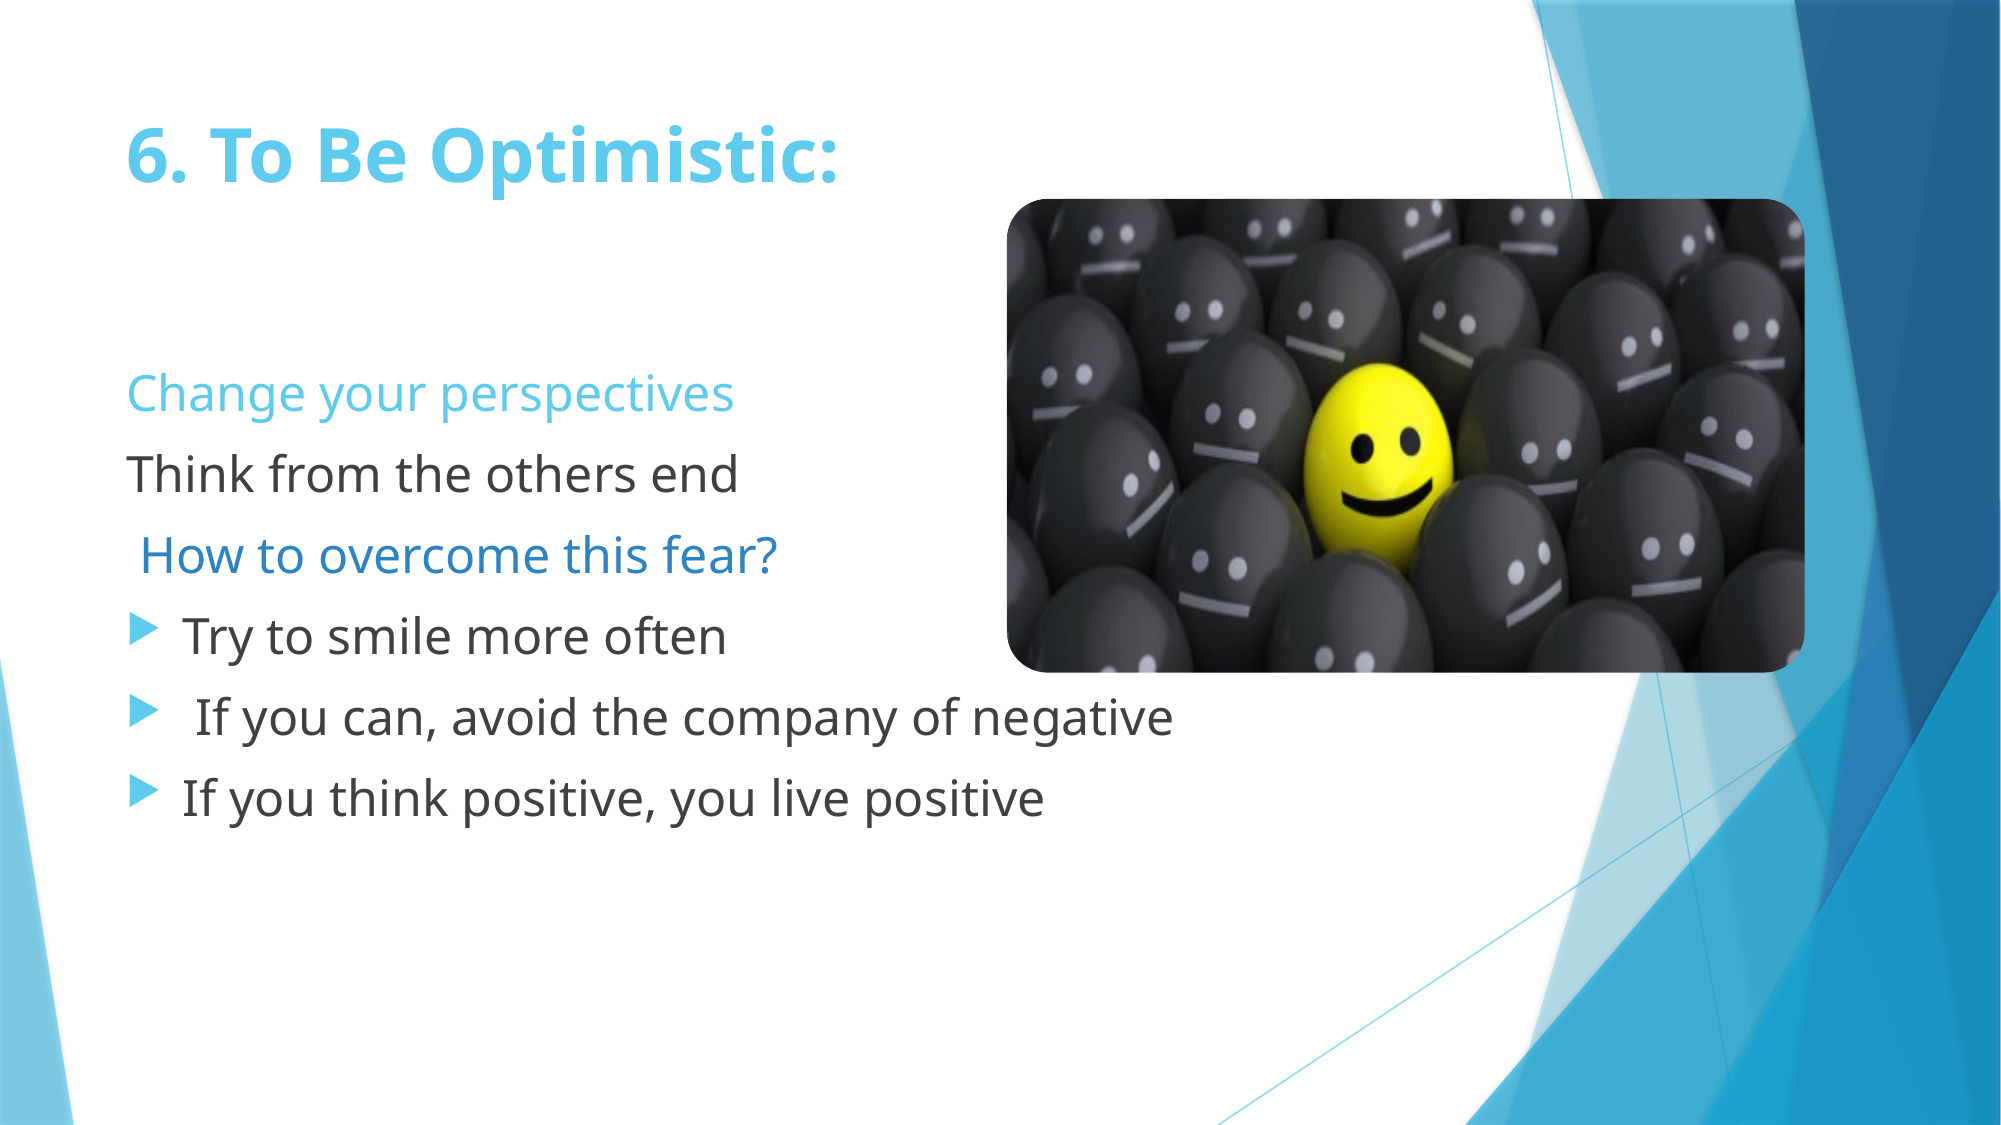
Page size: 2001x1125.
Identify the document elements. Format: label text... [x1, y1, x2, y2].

title 6. To Be Optimistic: [111, 99, 1522, 317]
picture [1006, 198, 1806, 674]
list Change your perspectives Think from the others end How to overcome this fear? Try to smile more often If you can, avoid the company of negative If you think positive, you live positive [111, 354, 1522, 992]
